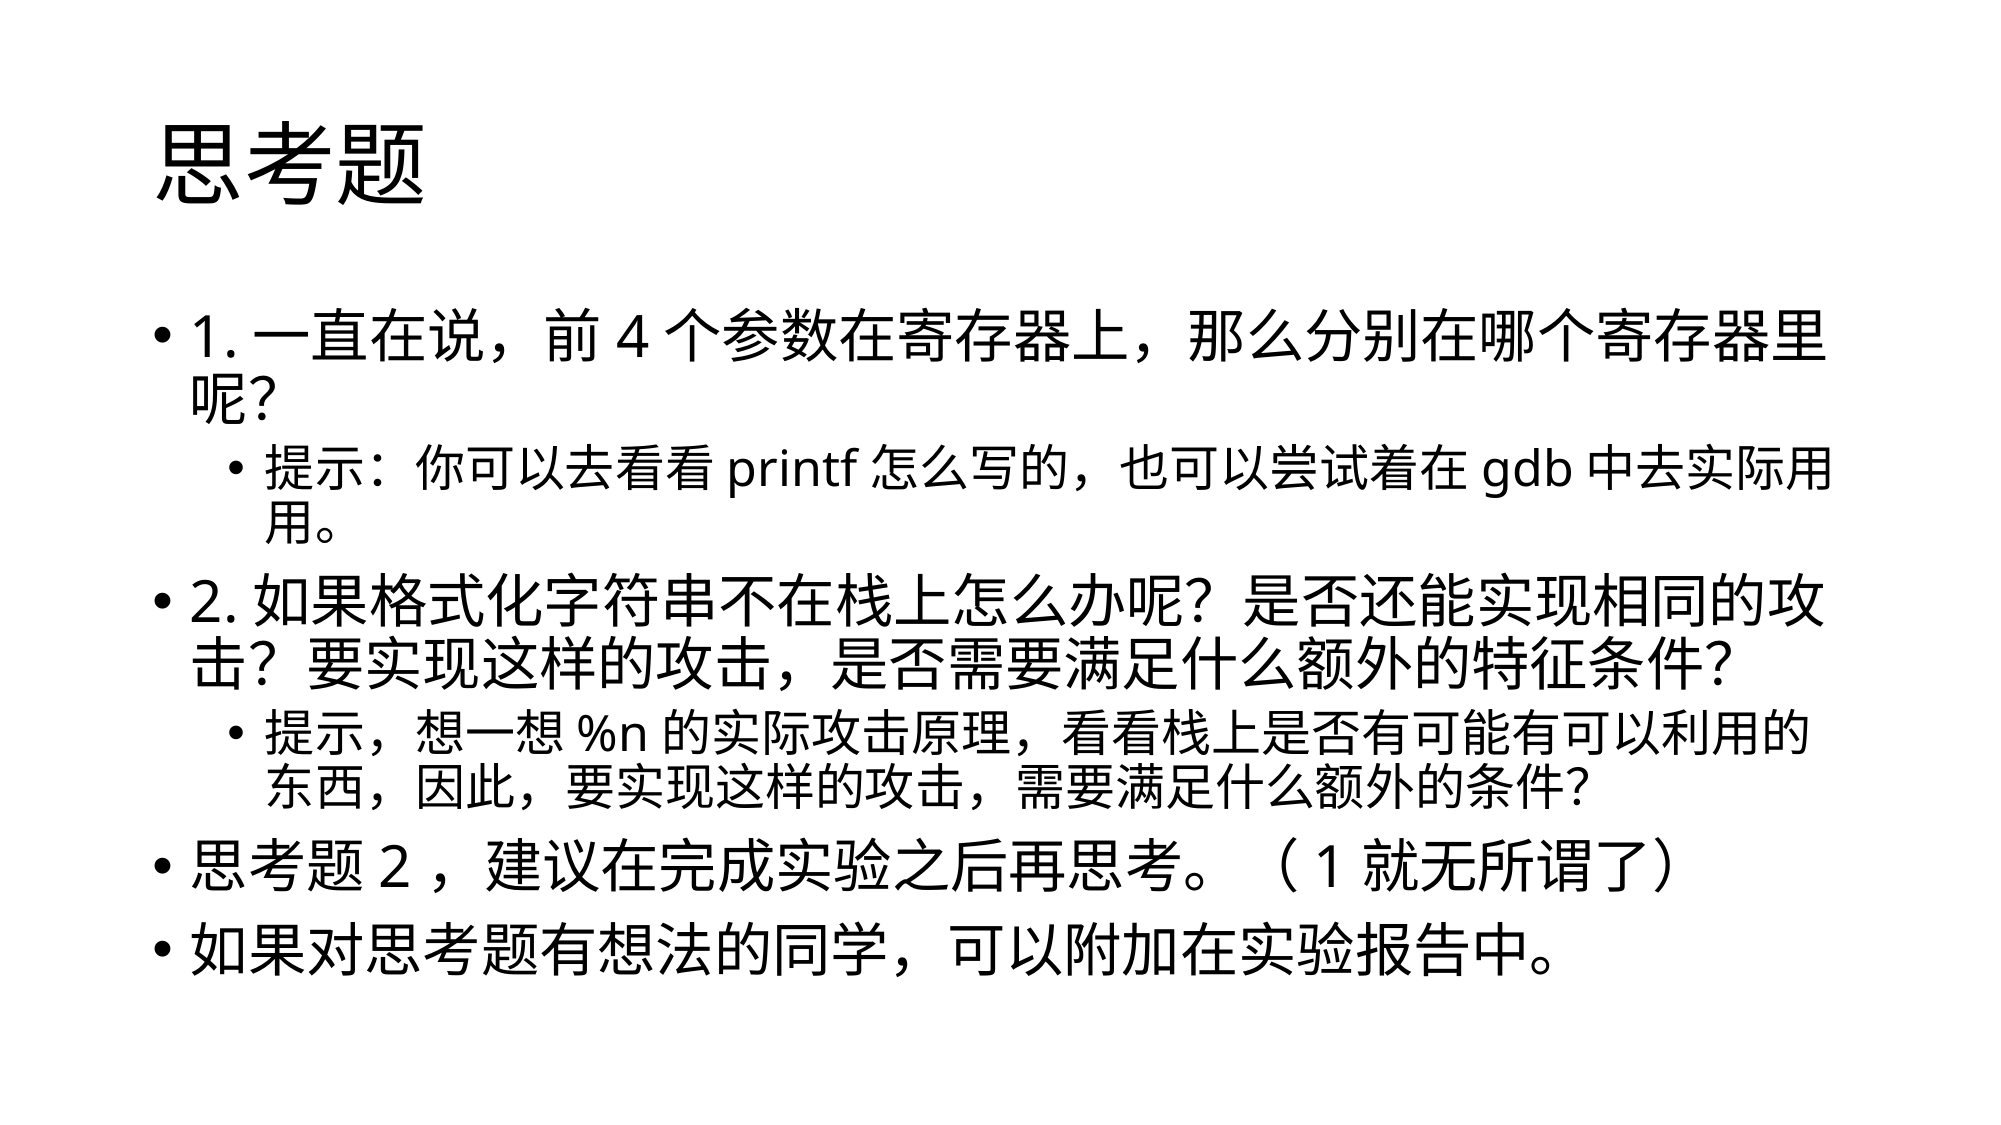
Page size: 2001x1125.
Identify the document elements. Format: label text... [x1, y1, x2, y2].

title 思考题 [137, 59, 1863, 278]
list 1.一直在说，前4个参数在寄存器上，那么分别在哪个寄存器里呢？ 提示：你可以去看看printf怎么写的，也可以尝试着在gdb中去实际用用。 2.如果格式化字符串不在栈上怎么办呢？是否还能实现相同的攻击？要实现这样的攻击，是否需要满足什么额外的特征条件？ 提示，想一想%n的实际攻击原理，看看栈上是否有可能有可以利用的东西，因此，要实现这样的攻击，需要满足什么额外的条件？ 思考题2，建议在完成实验之后再思考。（1就无所谓了） 如果对思考题有想法的同学，可以附加在实验报告中。 [137, 299, 1863, 1014]
